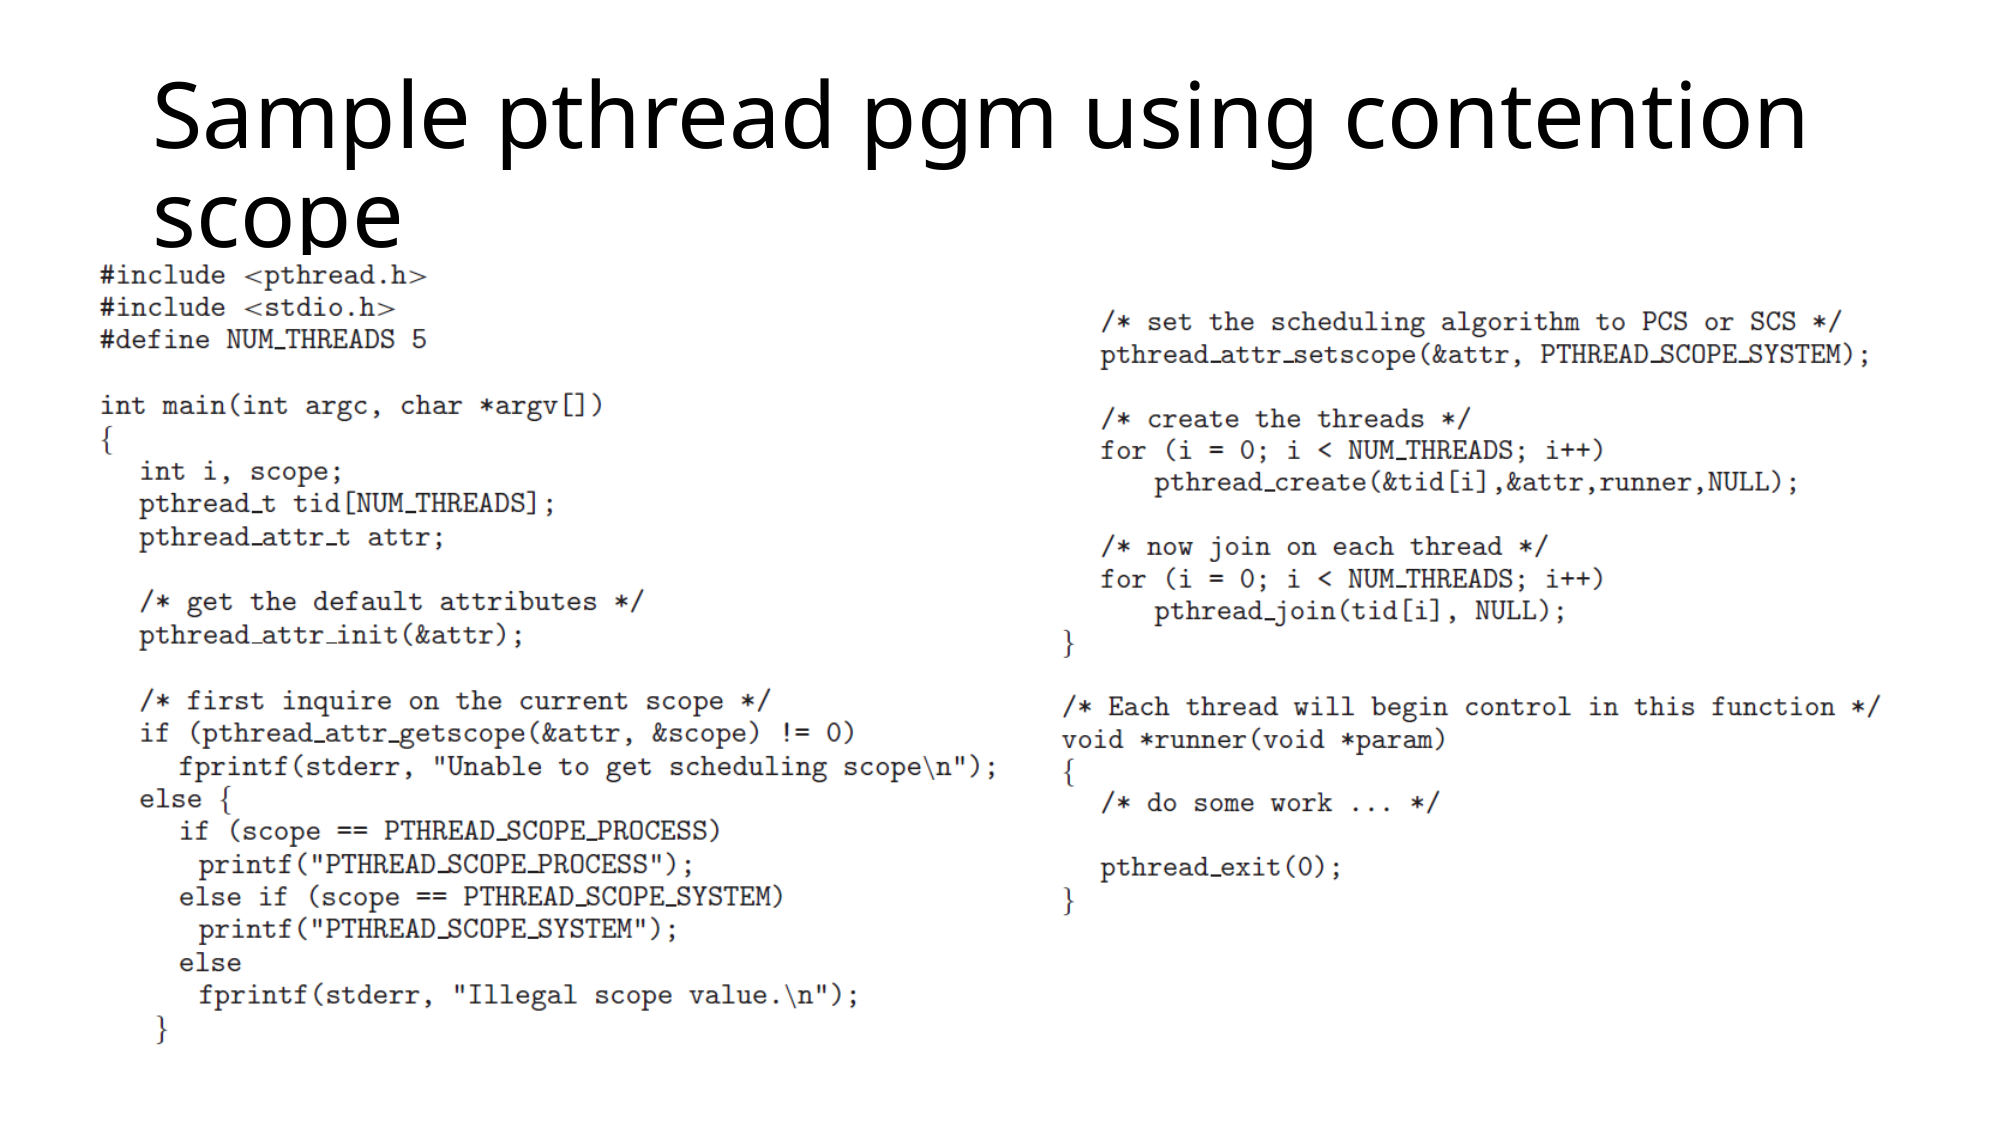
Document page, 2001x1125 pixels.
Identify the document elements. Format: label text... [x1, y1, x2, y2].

title Sample pthread pgm using contention scope [137, 59, 1863, 278]
picture [90, 255, 1936, 1066]
